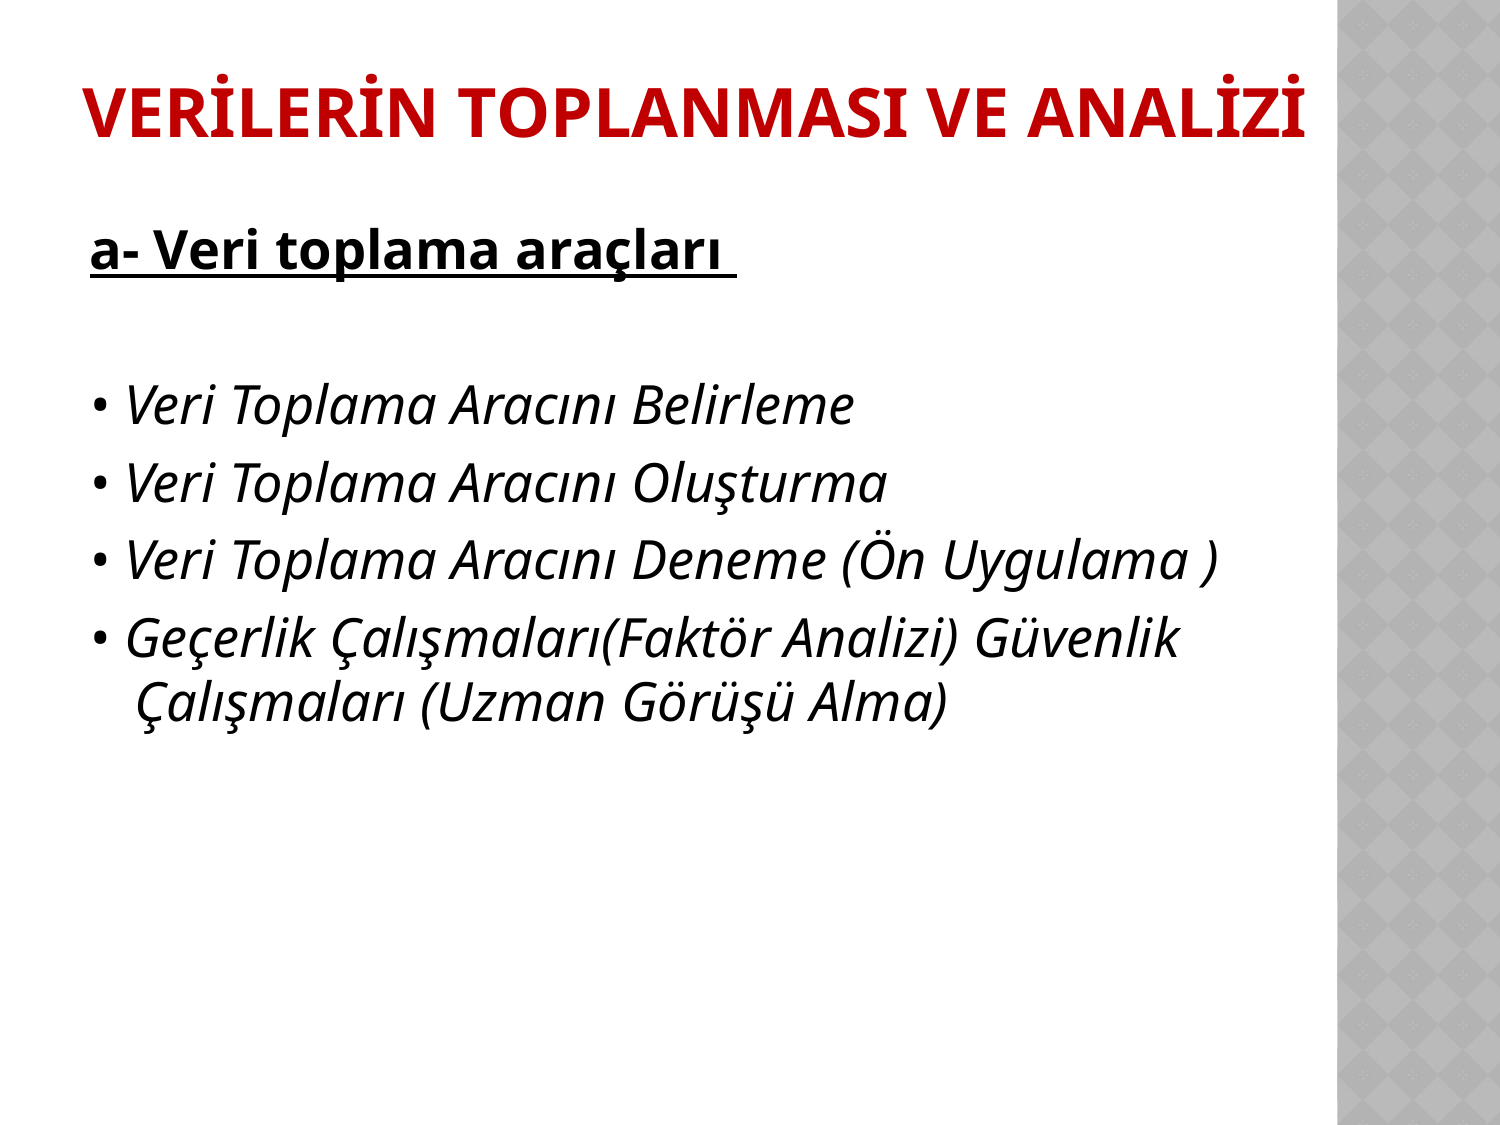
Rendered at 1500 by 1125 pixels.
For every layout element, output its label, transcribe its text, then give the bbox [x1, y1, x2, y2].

list a- Veri toplama araçları • Veri Toplama Aracını Belirleme • Veri Toplama Aracını Oluşturma • Veri Toplama Aracını Deneme (Ön Uygulama ) • Geçerlik Çalışmaları(Faktör Analizi) Güvenlik Çalışmaları (Uzman Görüşü Alma) [75, 208, 1425, 1005]
title Verilerin Toplanması ve Analizi [75, 66, 1425, 208]
